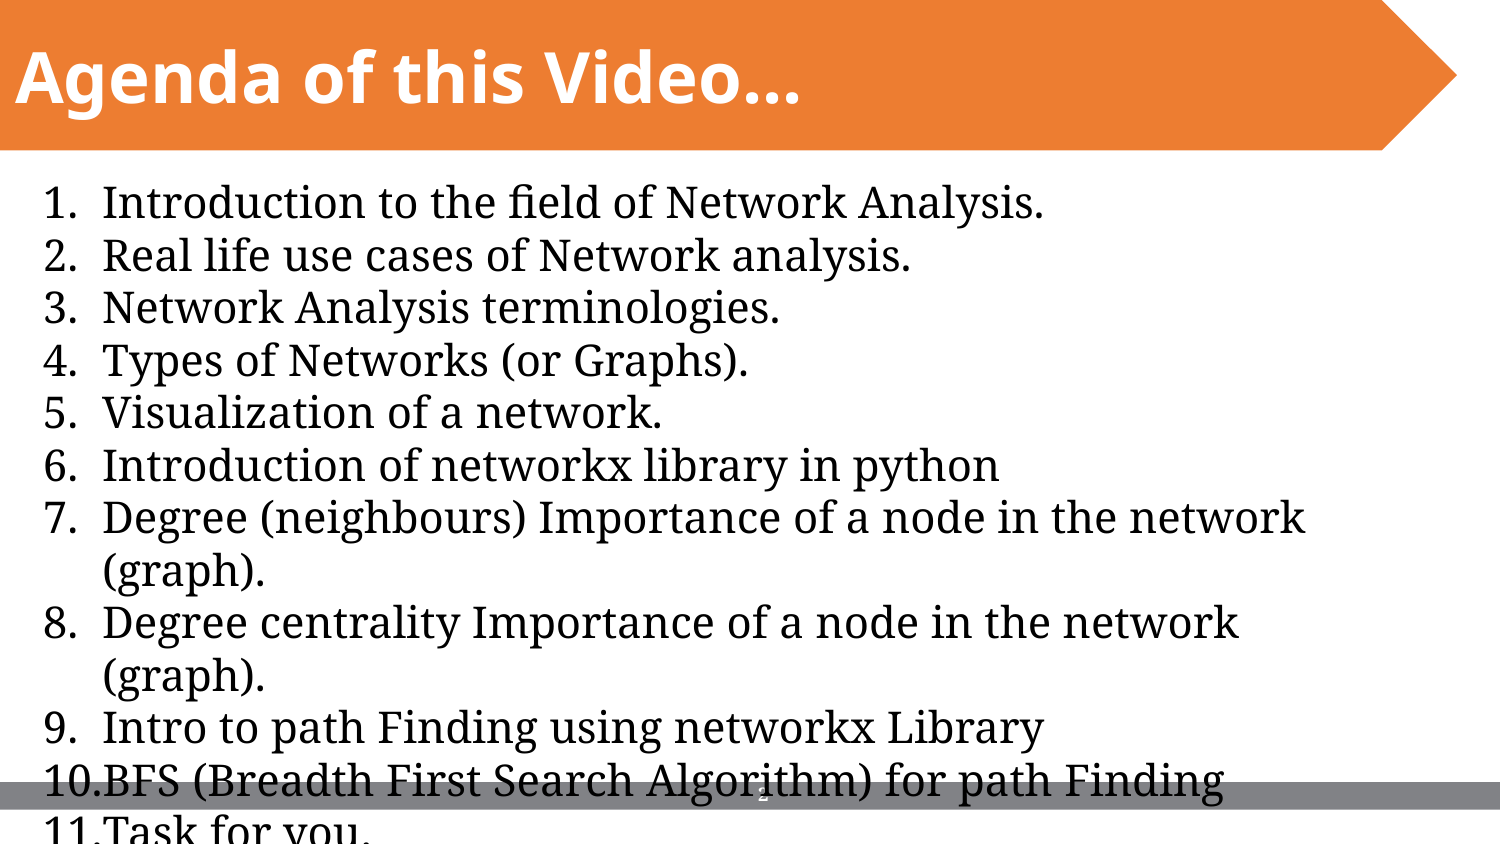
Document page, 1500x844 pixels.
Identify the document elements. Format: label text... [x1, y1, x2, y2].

slide_number ‹#› [716, 770, 784, 821]
text_box Introduction to the field of Network Analysis. Real life use cases of Network analysis. Network Analysis terminologies. Types of Networks (or Graphs). Visualization of a network. Introduction of networkx library in python Degree (neighbours) Importance of a node in the network (graph). Degree centrality Importance of a node in the network (graph). Intro to path Finding using networkx Library BFS (Breadth First Search Algorithm) for path Finding Task for you. [12, 160, 1406, 707]
text_box Agenda of this Video... [0, 0, 1457, 151]
text_box [12, 160, 1427, 763]
